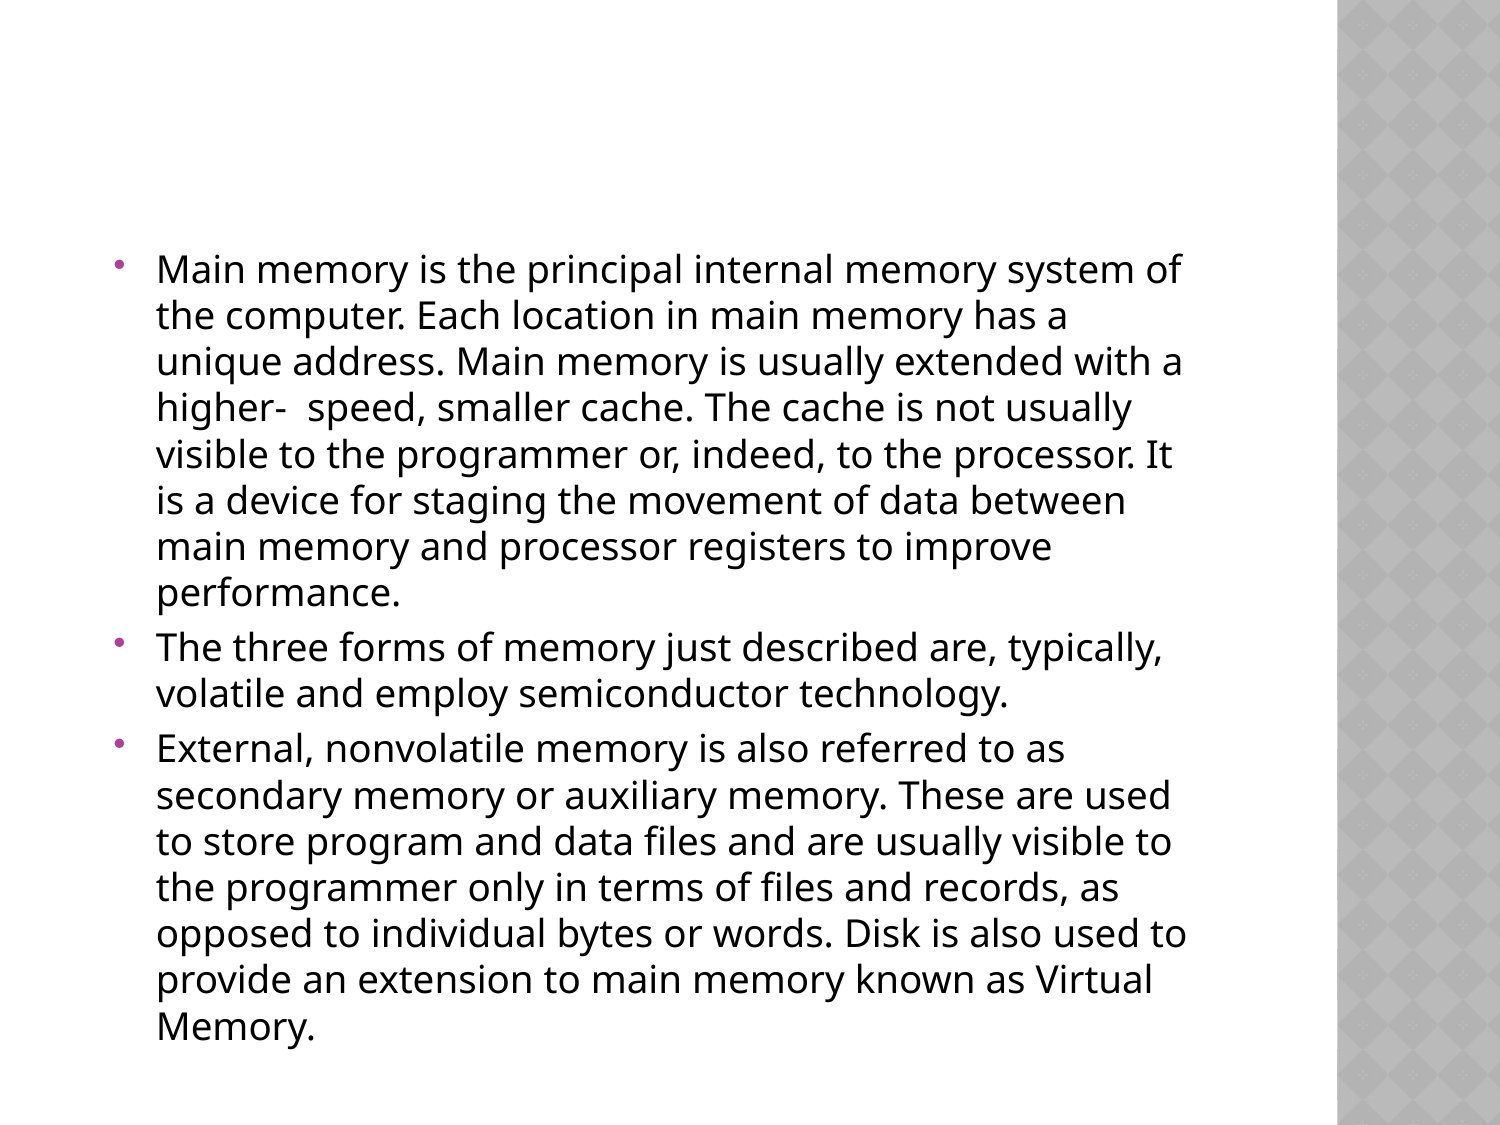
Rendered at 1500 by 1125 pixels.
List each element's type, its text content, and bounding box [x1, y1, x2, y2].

list Main memory is the principal internal memory system of the computer. Each location in main memory has a unique address. Main memory is usually extended with a higher- speed, smaller cache. The cache is not usually visible to the programmer or, indeed, to the processor. It is a device for staging the movement of data between main memory and processor registers to improve performance. The three forms of memory just described are, typically, volatile and employ semiconductor technology. External, nonvolatile memory is also referred to as secondary memory or auxiliary memory. These are used to store program and data files and are usually visible to the programmer only in terms of files and records, as opposed to individual bytes or words. Disk is also used to provide an extension to main memory known as Virtual Memory. [99, 237, 1213, 1063]
